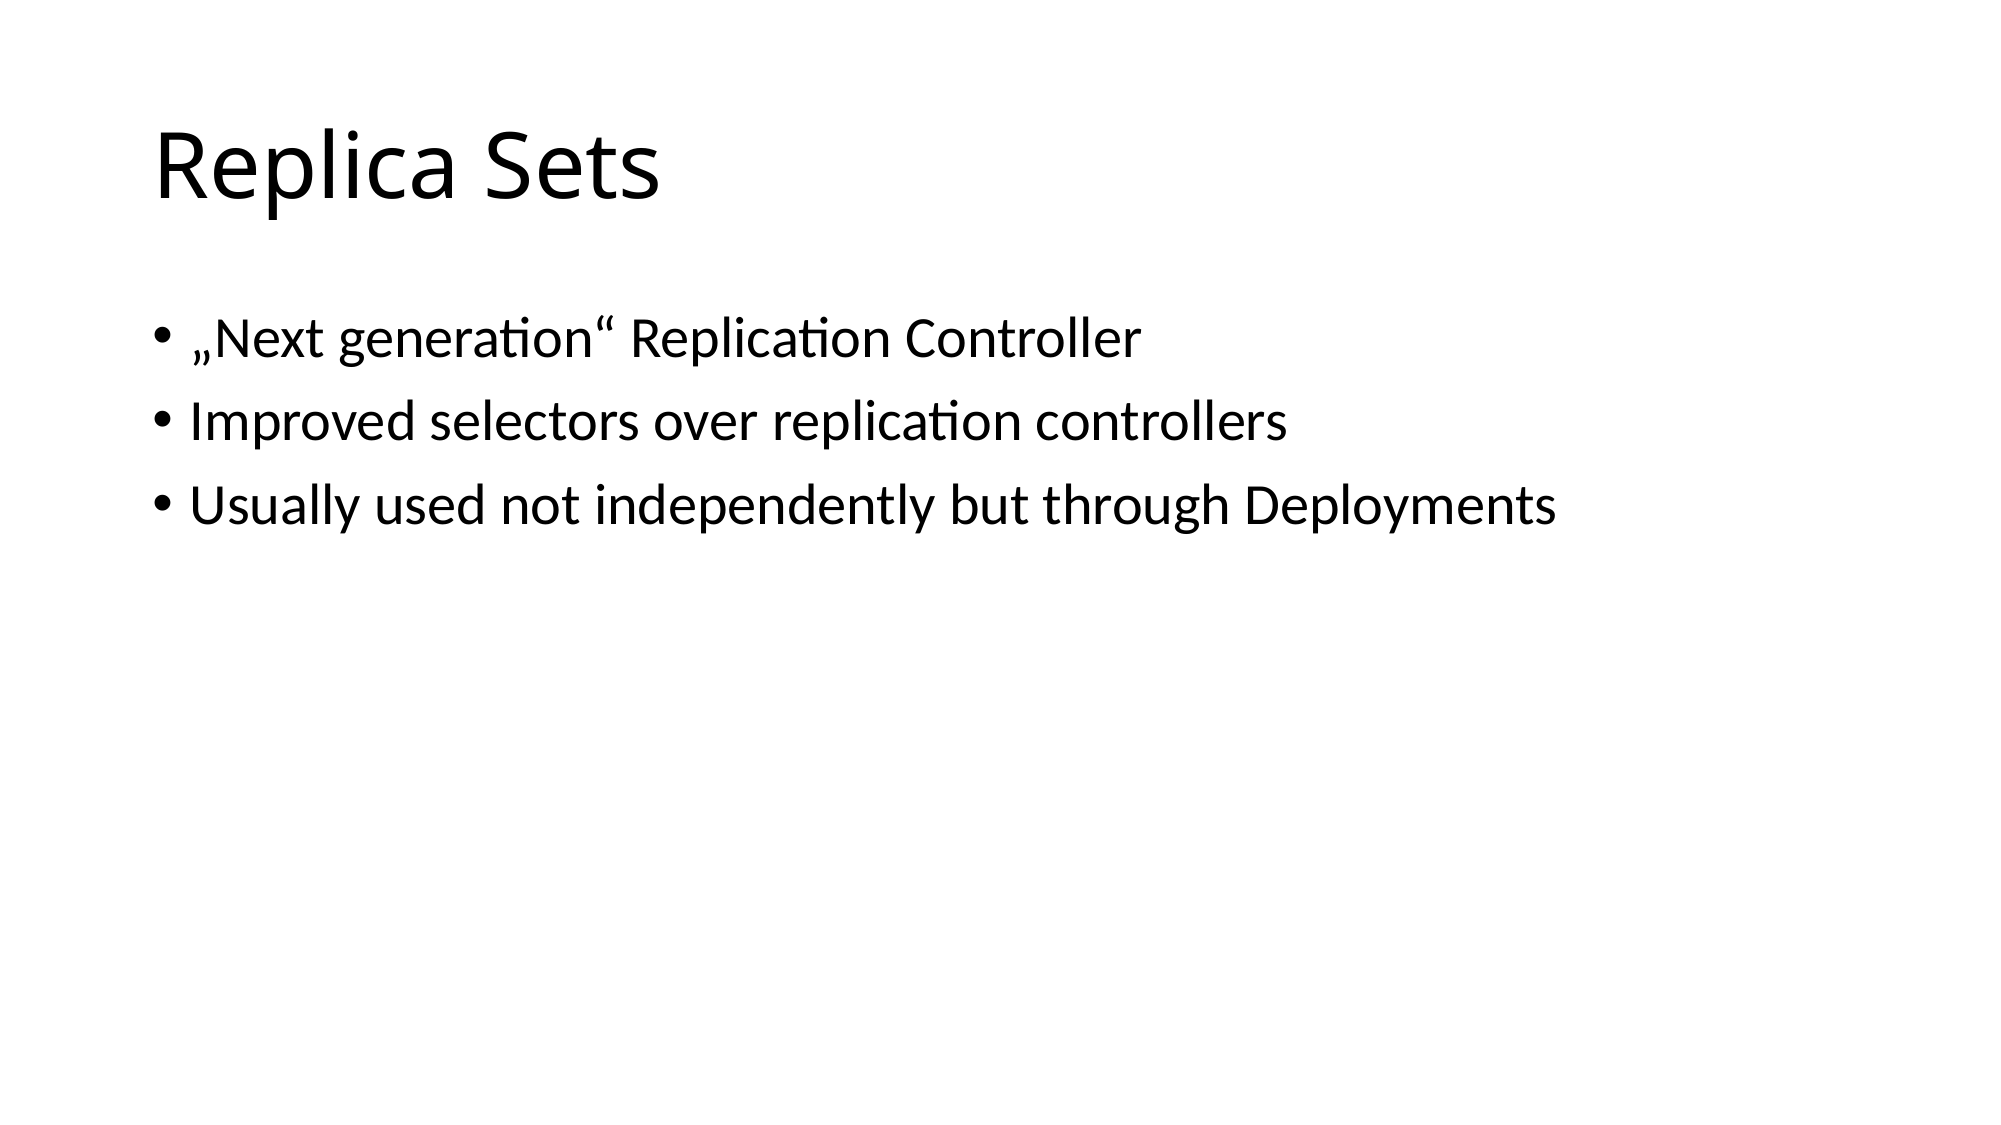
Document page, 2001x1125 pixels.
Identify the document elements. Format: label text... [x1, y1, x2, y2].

list „Next generation“ Replication Controller Improved selectors over replication controllers Usually used not independently but through Deployments [137, 299, 1863, 1014]
title Replica Sets [137, 59, 1863, 278]
